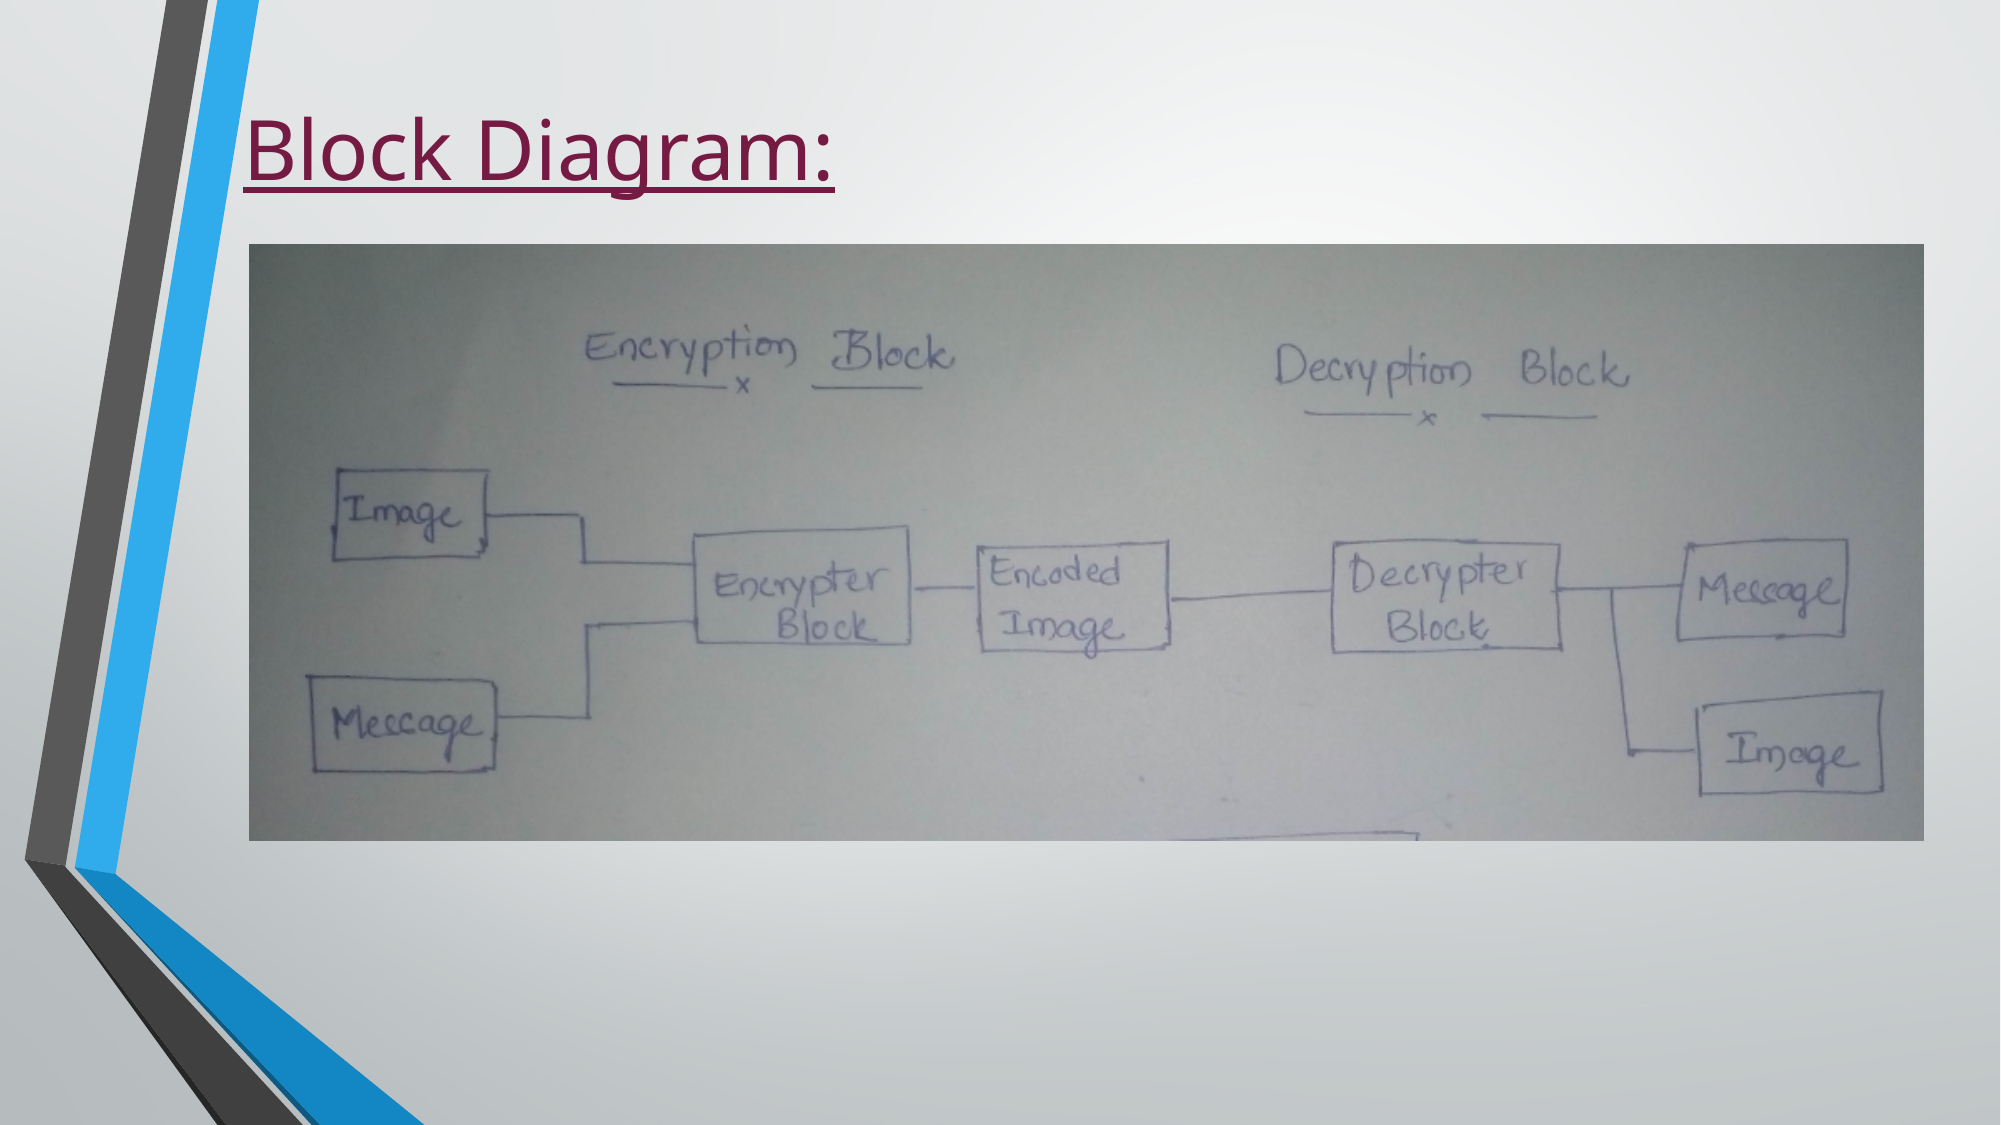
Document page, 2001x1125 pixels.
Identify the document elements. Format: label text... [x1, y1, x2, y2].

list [249, 244, 1924, 841]
title Block Diagram: [160, 73, 919, 221]
